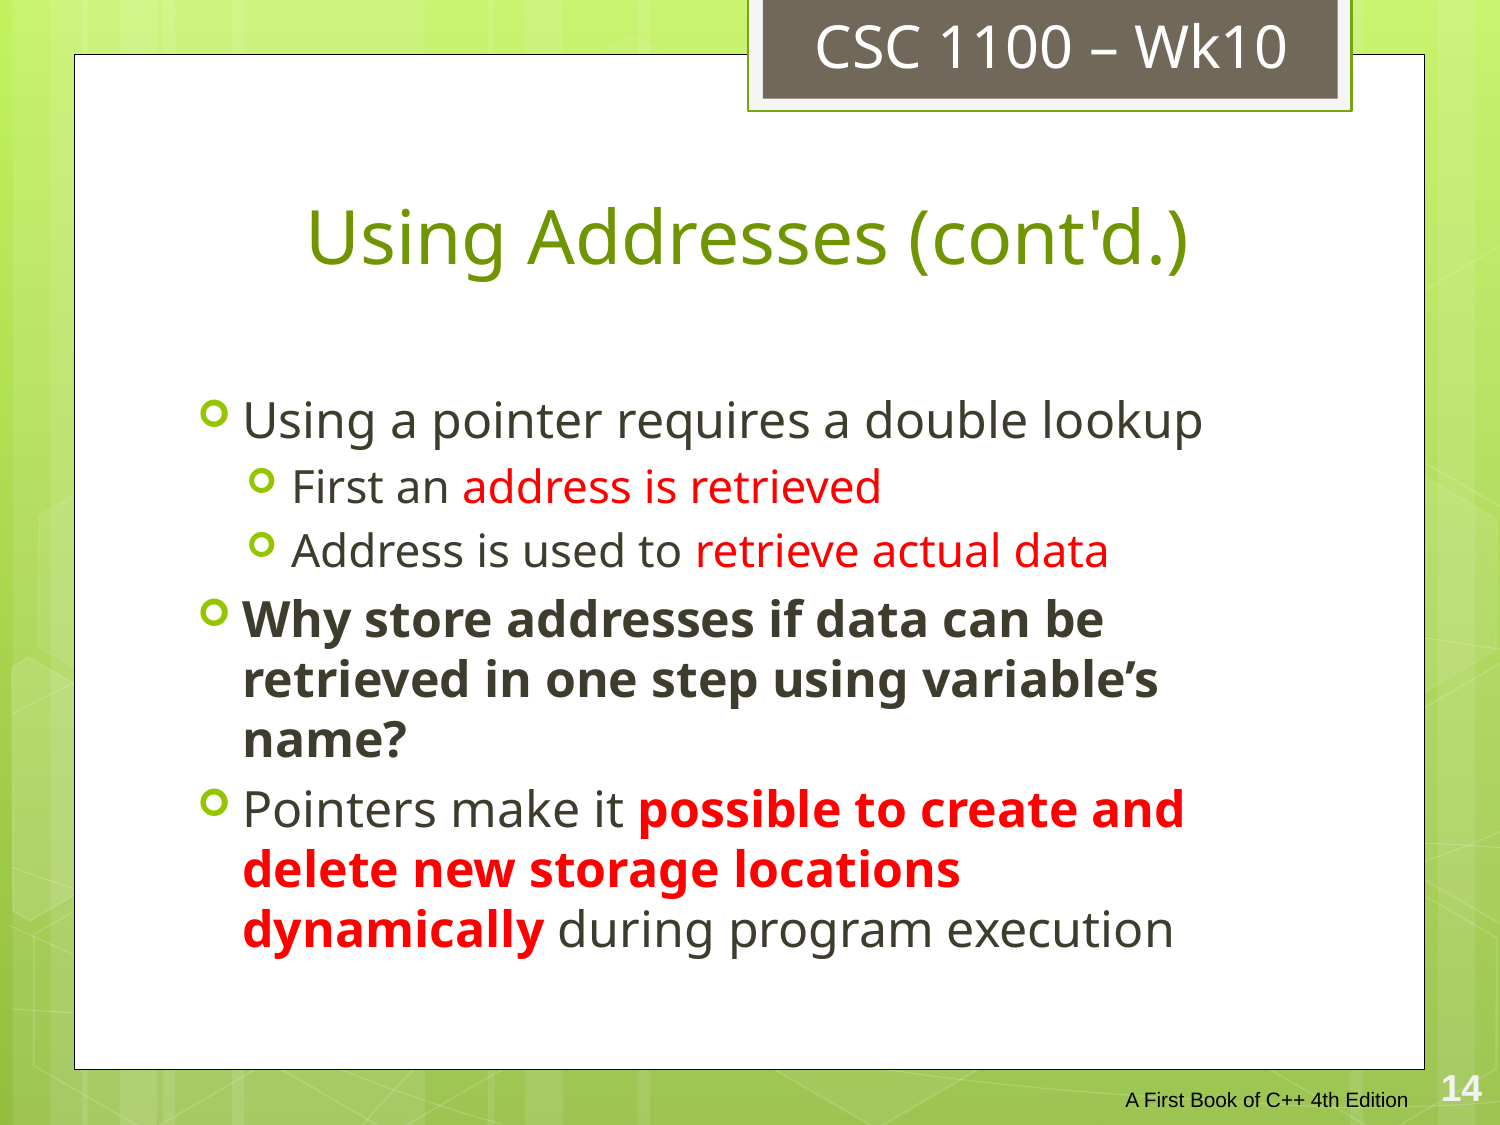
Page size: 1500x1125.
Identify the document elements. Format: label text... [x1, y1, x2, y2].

text_box [1423, 1046, 1500, 1125]
text_box A First Book of C++ 4th Edition [848, 1069, 1423, 1125]
title Using Addresses (cont'd.) [171, 168, 1324, 288]
list Using a pointer requires a double lookup First an address is retrieved Address is used to retrieve actual data Why store addresses if data can be retrieved in one step using variable’s name? Pointers make it possible to create and delete new storage locations dynamically during program execution [171, 381, 1283, 957]
text_box CSC 1100 – Wk10 [799, 0, 1325, 88]
